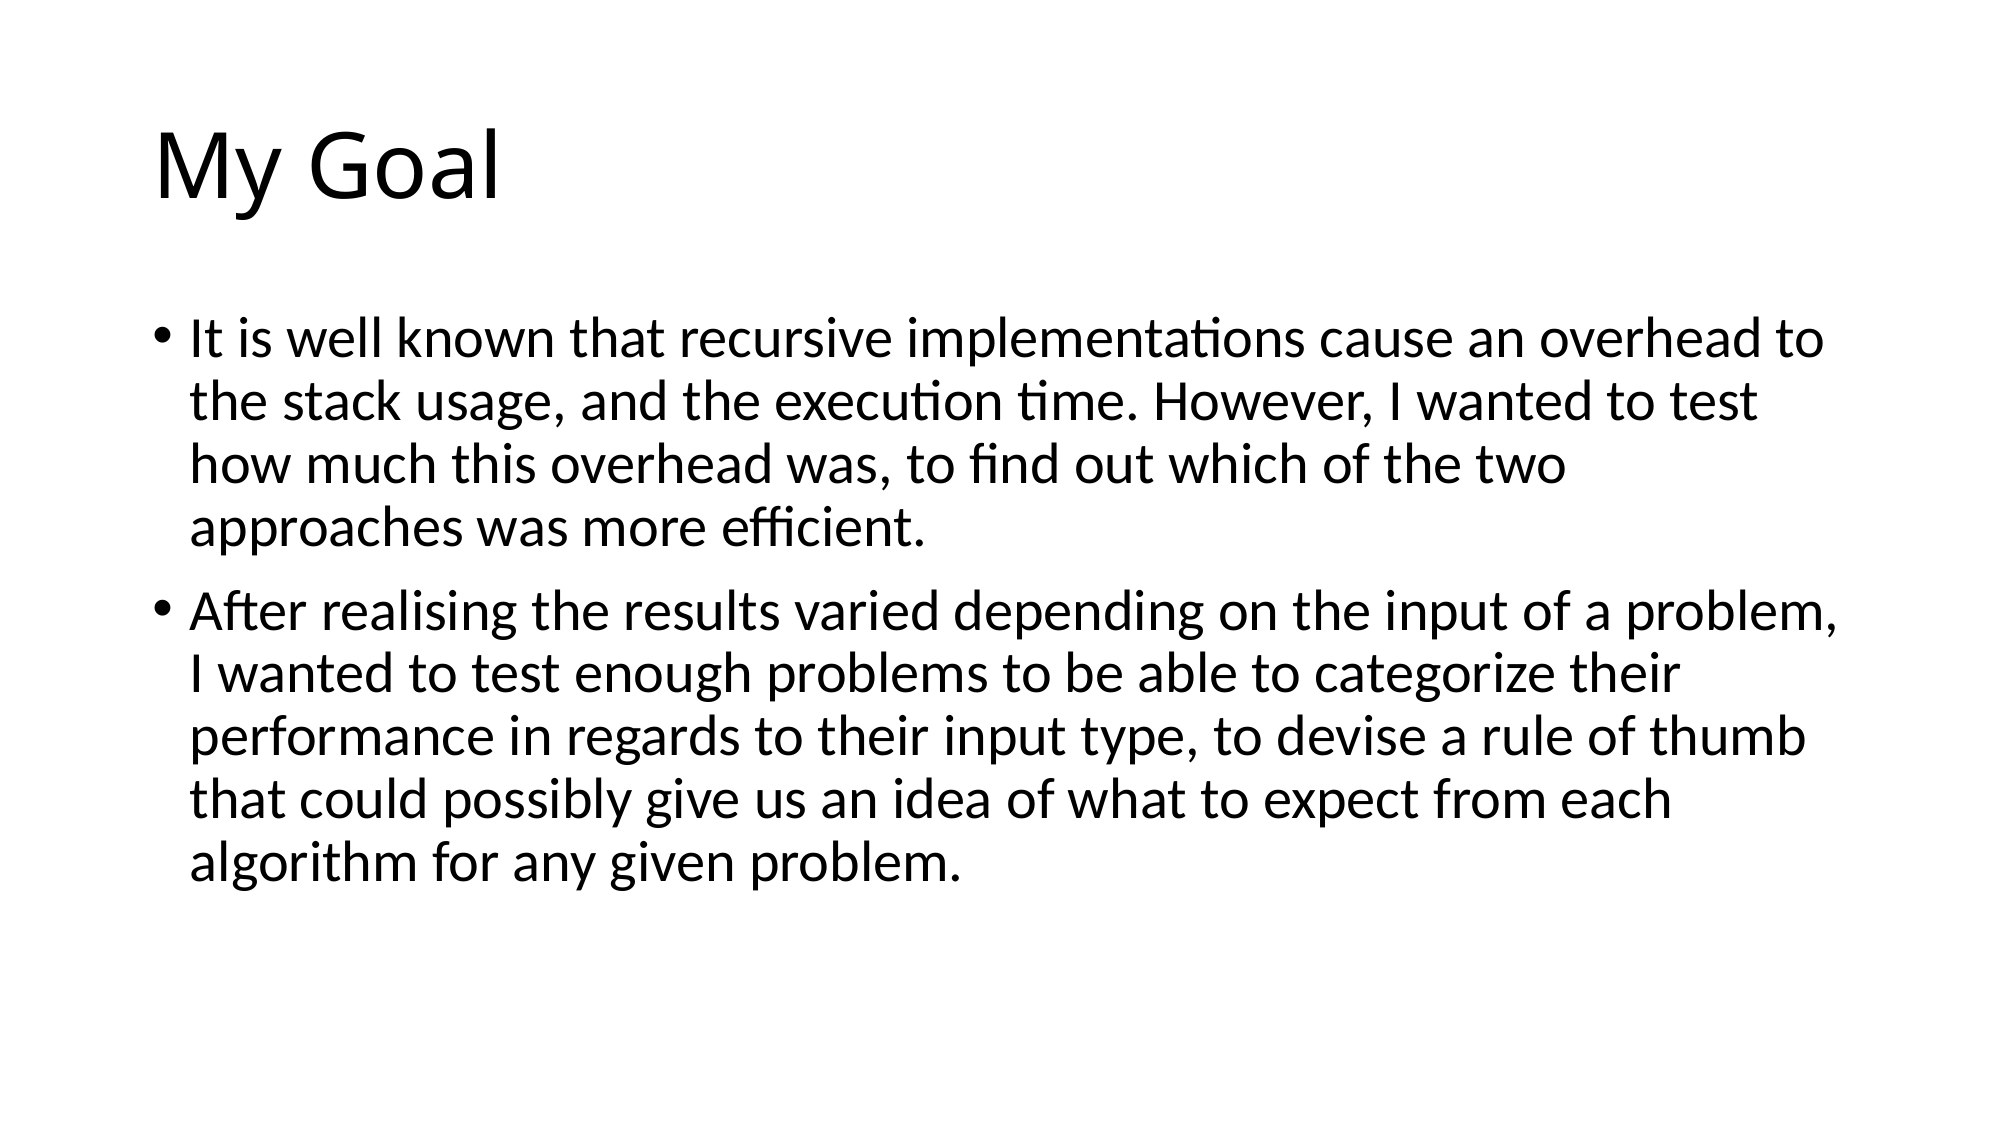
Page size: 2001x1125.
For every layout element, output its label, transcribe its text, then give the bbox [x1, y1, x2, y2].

list It is well known that recursive implementations cause an overhead to the stack usage, and the execution time. However, I wanted to test how much this overhead was, to find out which of the two approaches was more efficient. After realising the results varied depending on the input of a problem, I wanted to test enough problems to be able to categorize their performance in regards to their input type, to devise a rule of thumb that could possibly give us an idea of what to expect from each algorithm for any given problem. [137, 299, 1863, 1014]
title My Goal [137, 59, 1863, 278]
